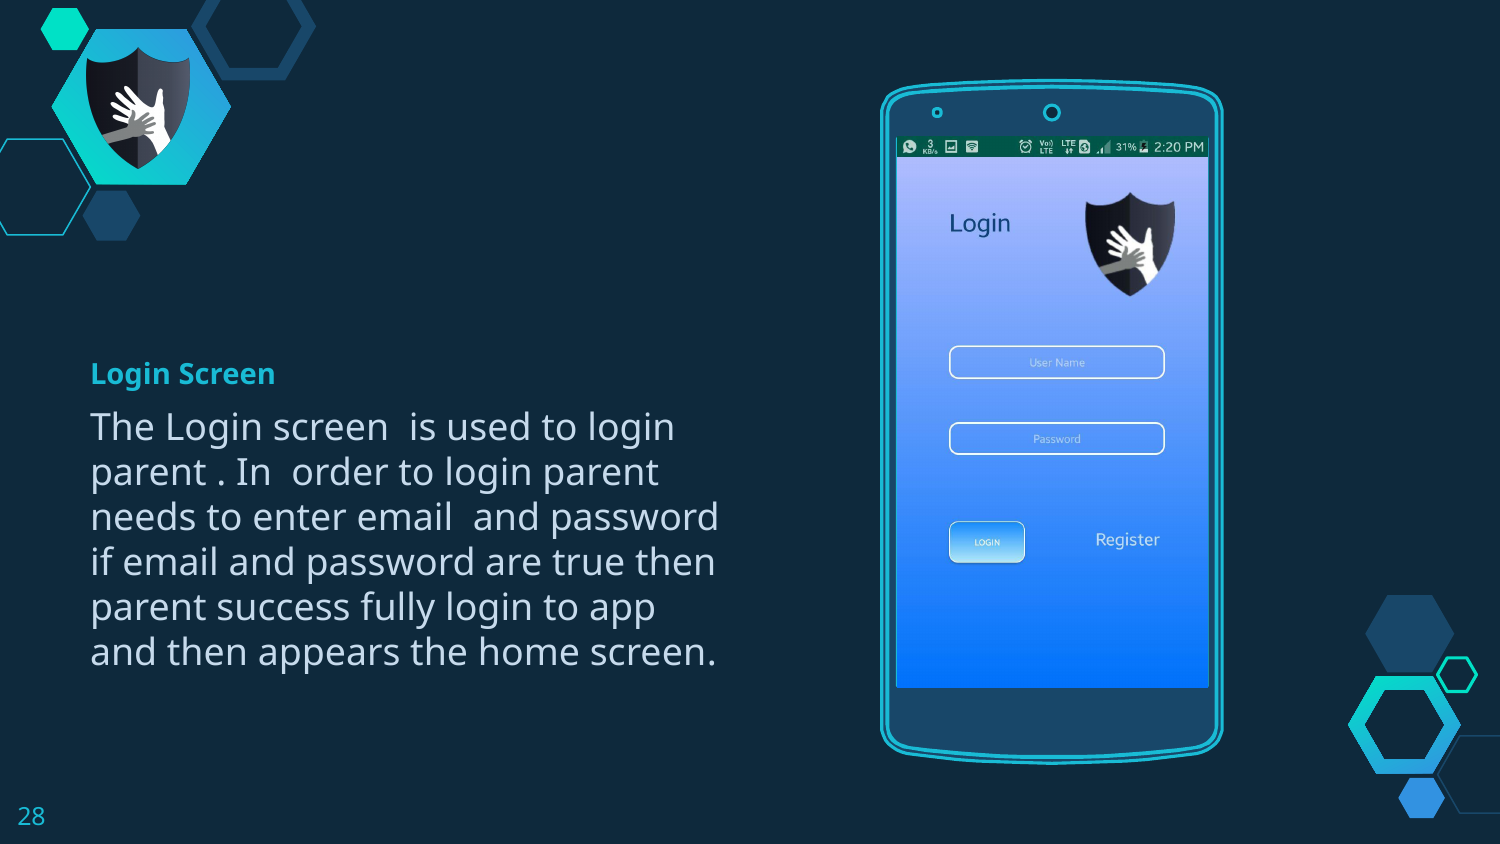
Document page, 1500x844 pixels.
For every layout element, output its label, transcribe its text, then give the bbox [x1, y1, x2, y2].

list Login Screen The Login screen is used to login parent . In order to login parent needs to enter email and password if email and password are true then parent success fully login to app and then appears the home screen. [75, 242, 748, 689]
text_box [881, 80, 1223, 764]
picture [85, 46, 191, 169]
picture [896, 136, 1208, 689]
slide_number 28 [2, 785, 93, 844]
